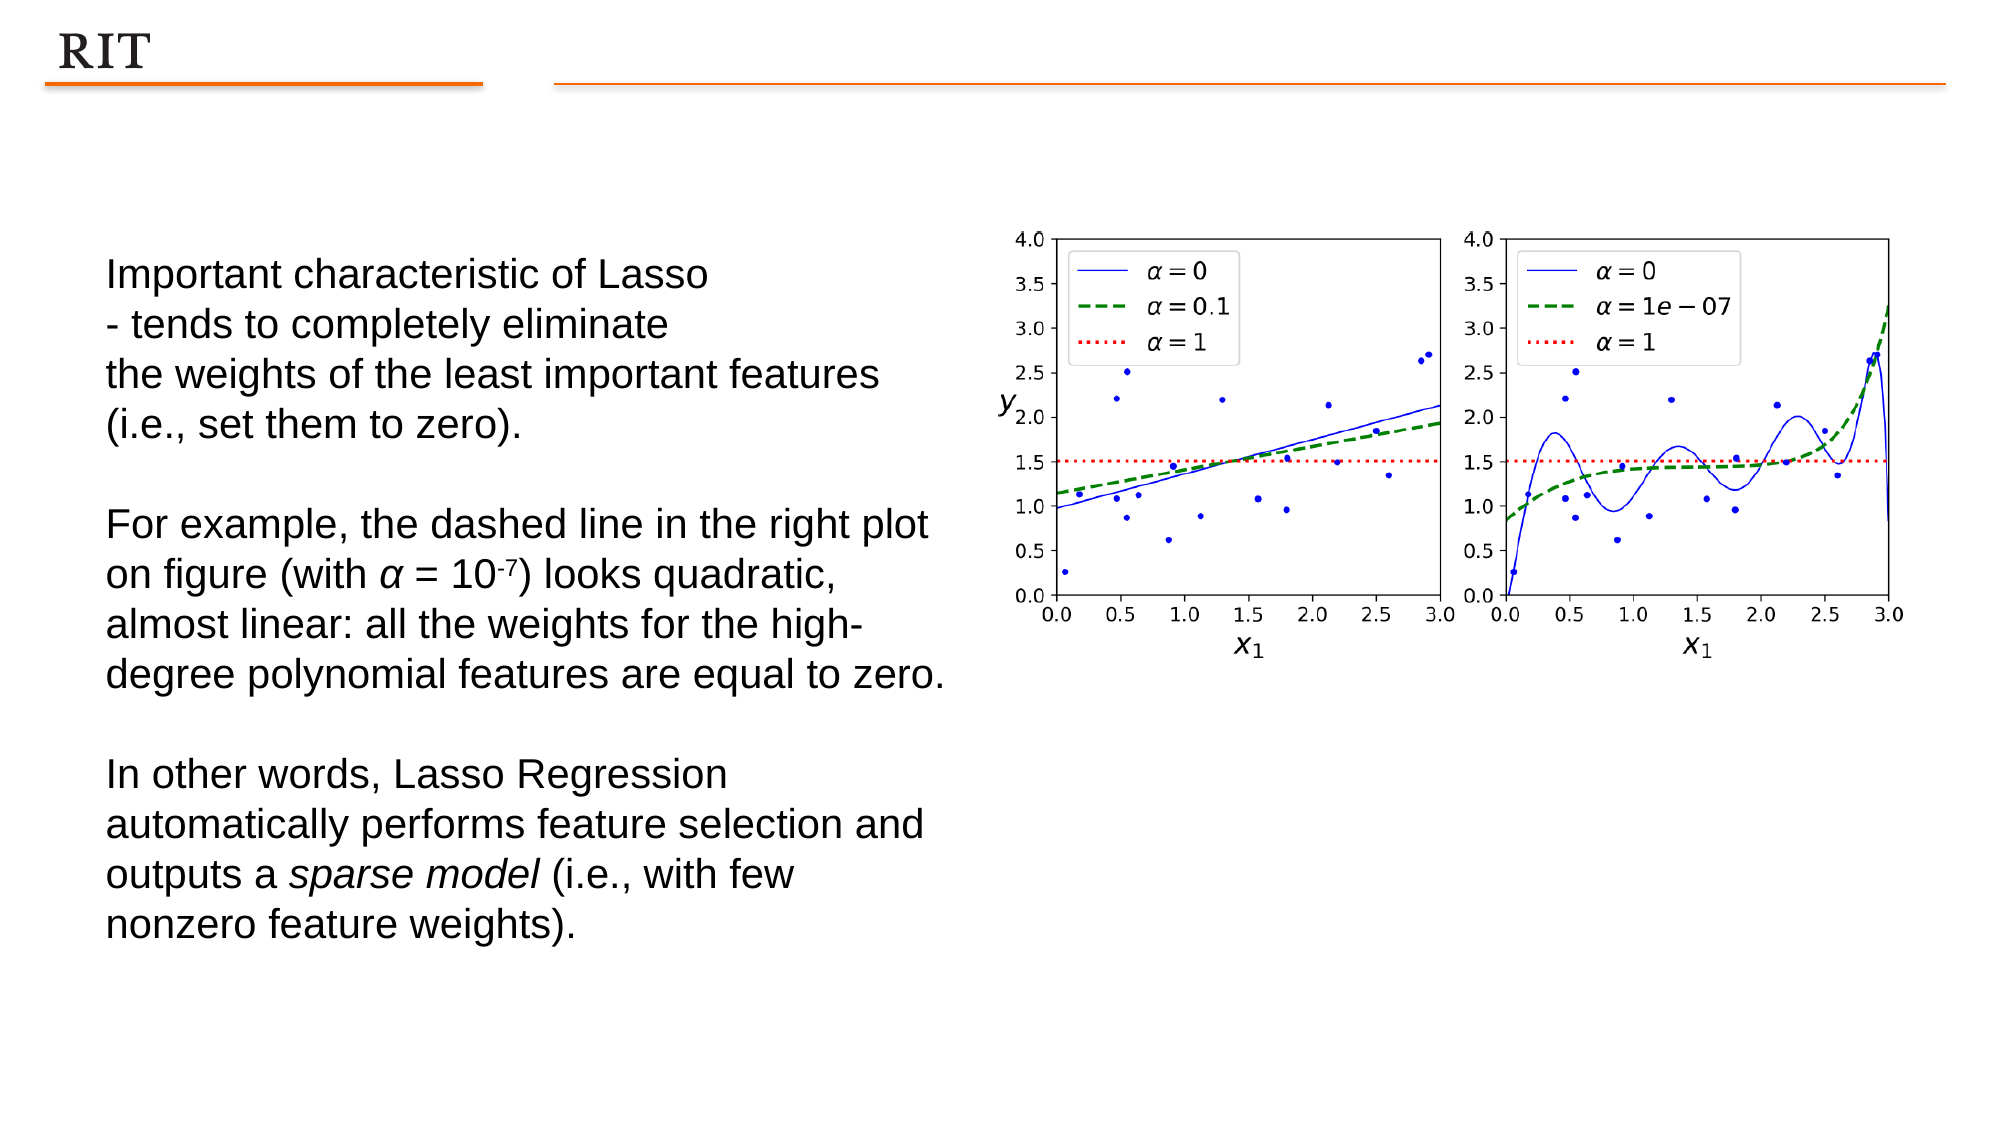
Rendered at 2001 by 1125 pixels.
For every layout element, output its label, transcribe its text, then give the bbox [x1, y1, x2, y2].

text_box Important characteristic of Lasso - tends to completely eliminate the weights of the least important features (i.e., set them to zero). For example, the dashed line in the right plot on figure (with α = 10-7) looks quadratic, almost linear: all the weights for the high-degree polynomial features are equal to zero. In other words, Lasso Regression automatically performs feature selection and outputs a sparse model (i.e., with few nonzero feature weights). [85, 226, 969, 912]
picture [990, 226, 1908, 667]
